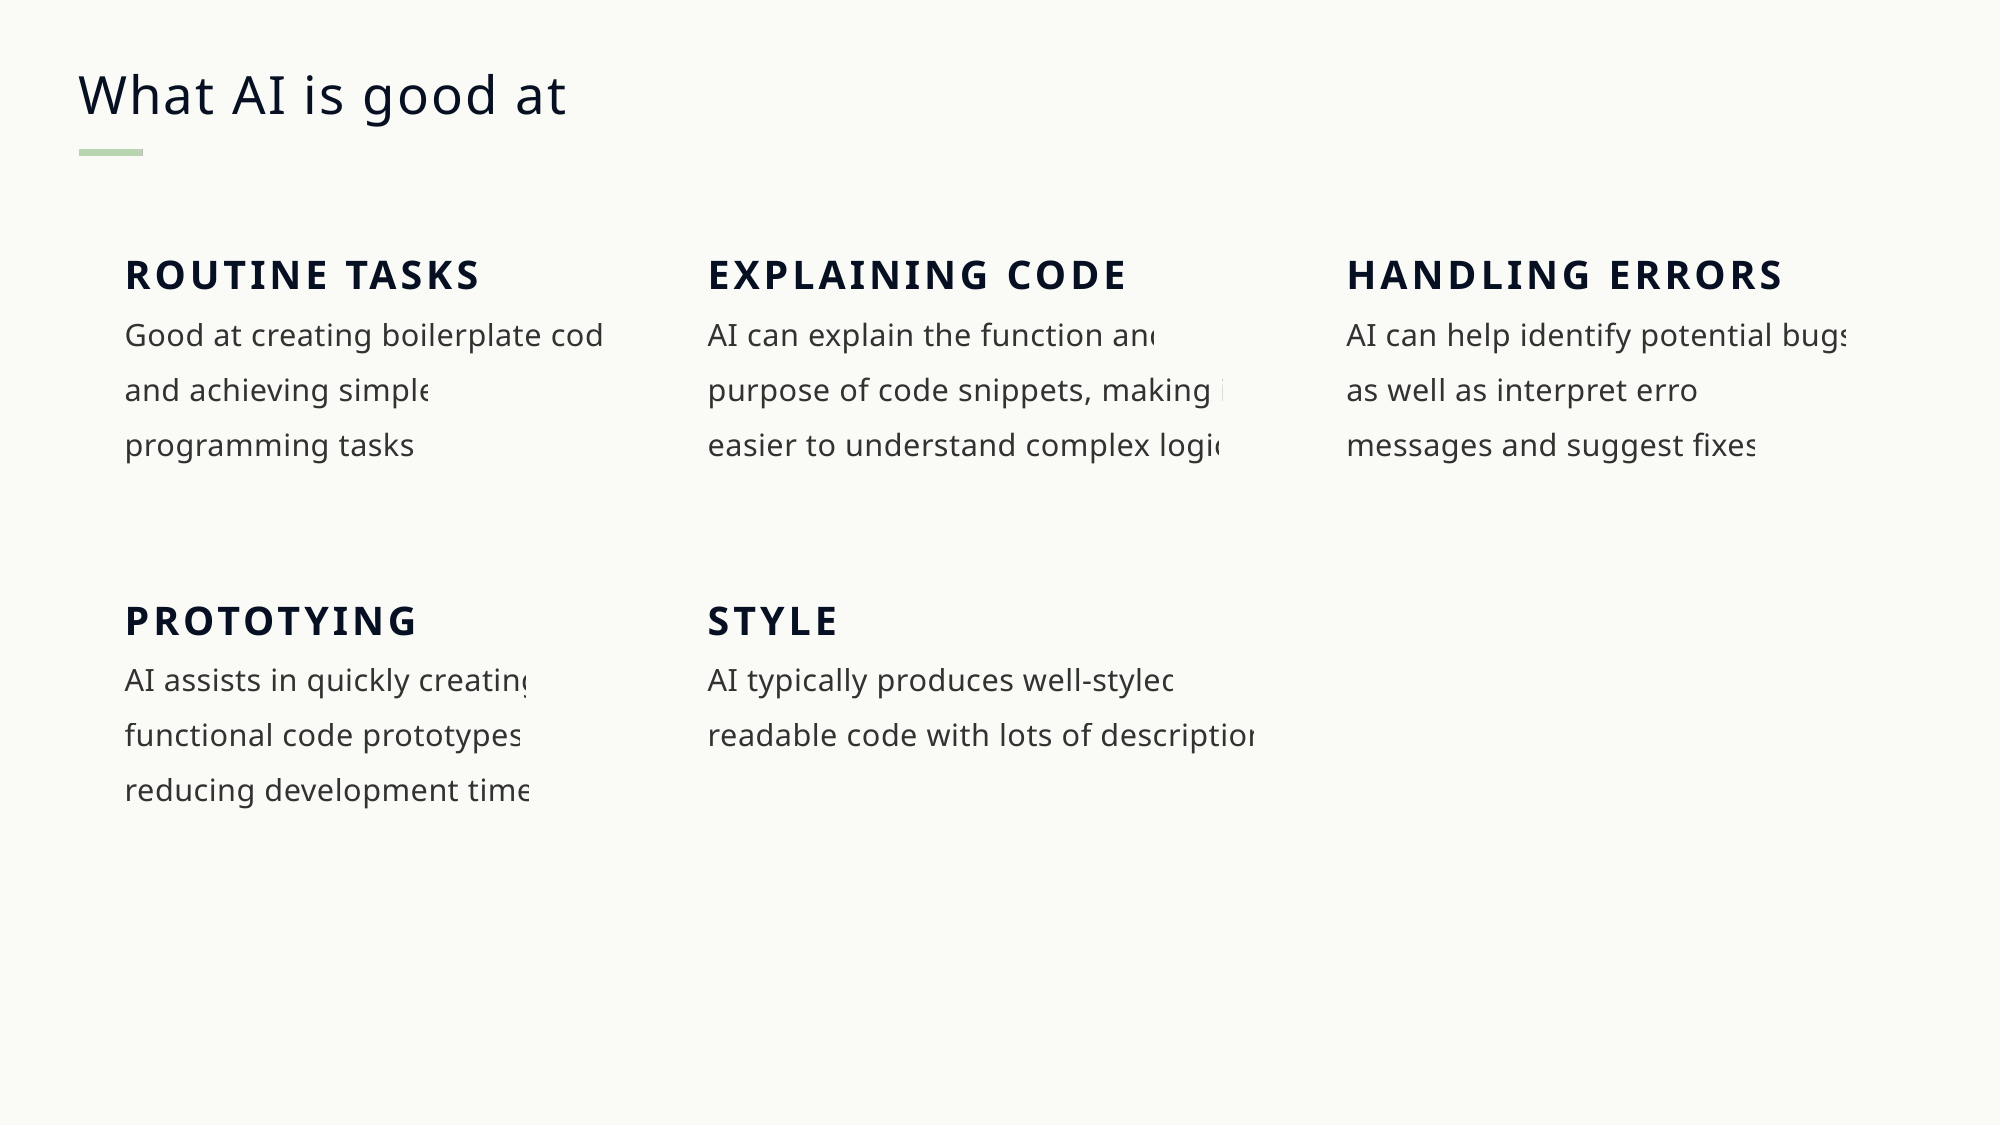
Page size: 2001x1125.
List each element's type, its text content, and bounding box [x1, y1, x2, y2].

picture [77, 149, 143, 156]
text_box EXPLAINING CODE AI can explain the function and purpose of code snippets, making it easier to understand complex logic. STYLE AI typically produces well-styled, readable code with lots of description. [707, 226, 1281, 976]
text_box ROUTINE TASKS Good at creating boilerplate code and achieving simple programming tasks. PROTOTYING AI assists in quickly creating functional code prototypes, reducing development time. [124, 226, 650, 932]
text_box What AI is good at [78, 65, 2000, 126]
text_box HANDLING ERRORS AI can help identify potential bugs, as well as interpret error messages and suggest fixes. [1346, 226, 1866, 922]
